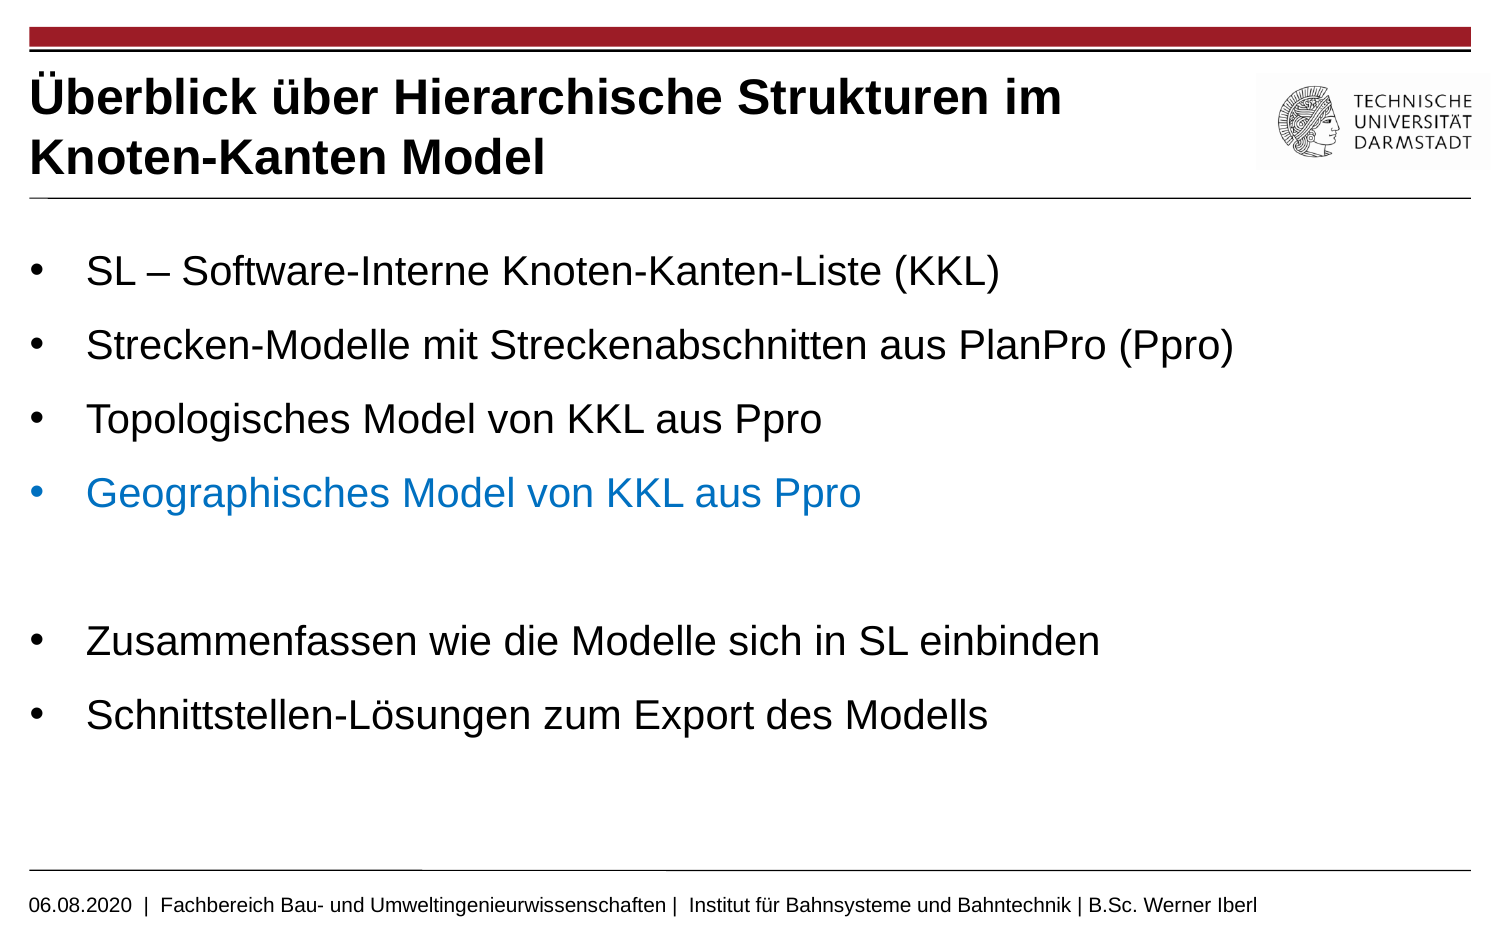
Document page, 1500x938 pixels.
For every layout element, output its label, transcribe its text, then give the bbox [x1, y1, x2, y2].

list SL – Software-Interne Knoten-Kanten-Liste (KKL) Strecken-Modelle mit Streckenabschnitten aus PlanPro (Ppro) Topologisches Model von KKL aus Ppro Geographisches Model von KKL aus Ppro Zusammenfassen wie die Modelle sich in SL einbinden Schnittstellen-Lösungen zum Export des Modells [29, 221, 1471, 835]
title Überblick über Hierarchische Strukturen im Knoten-Kanten Model [29, 66, 1149, 182]
picture [1256, 73, 1491, 170]
